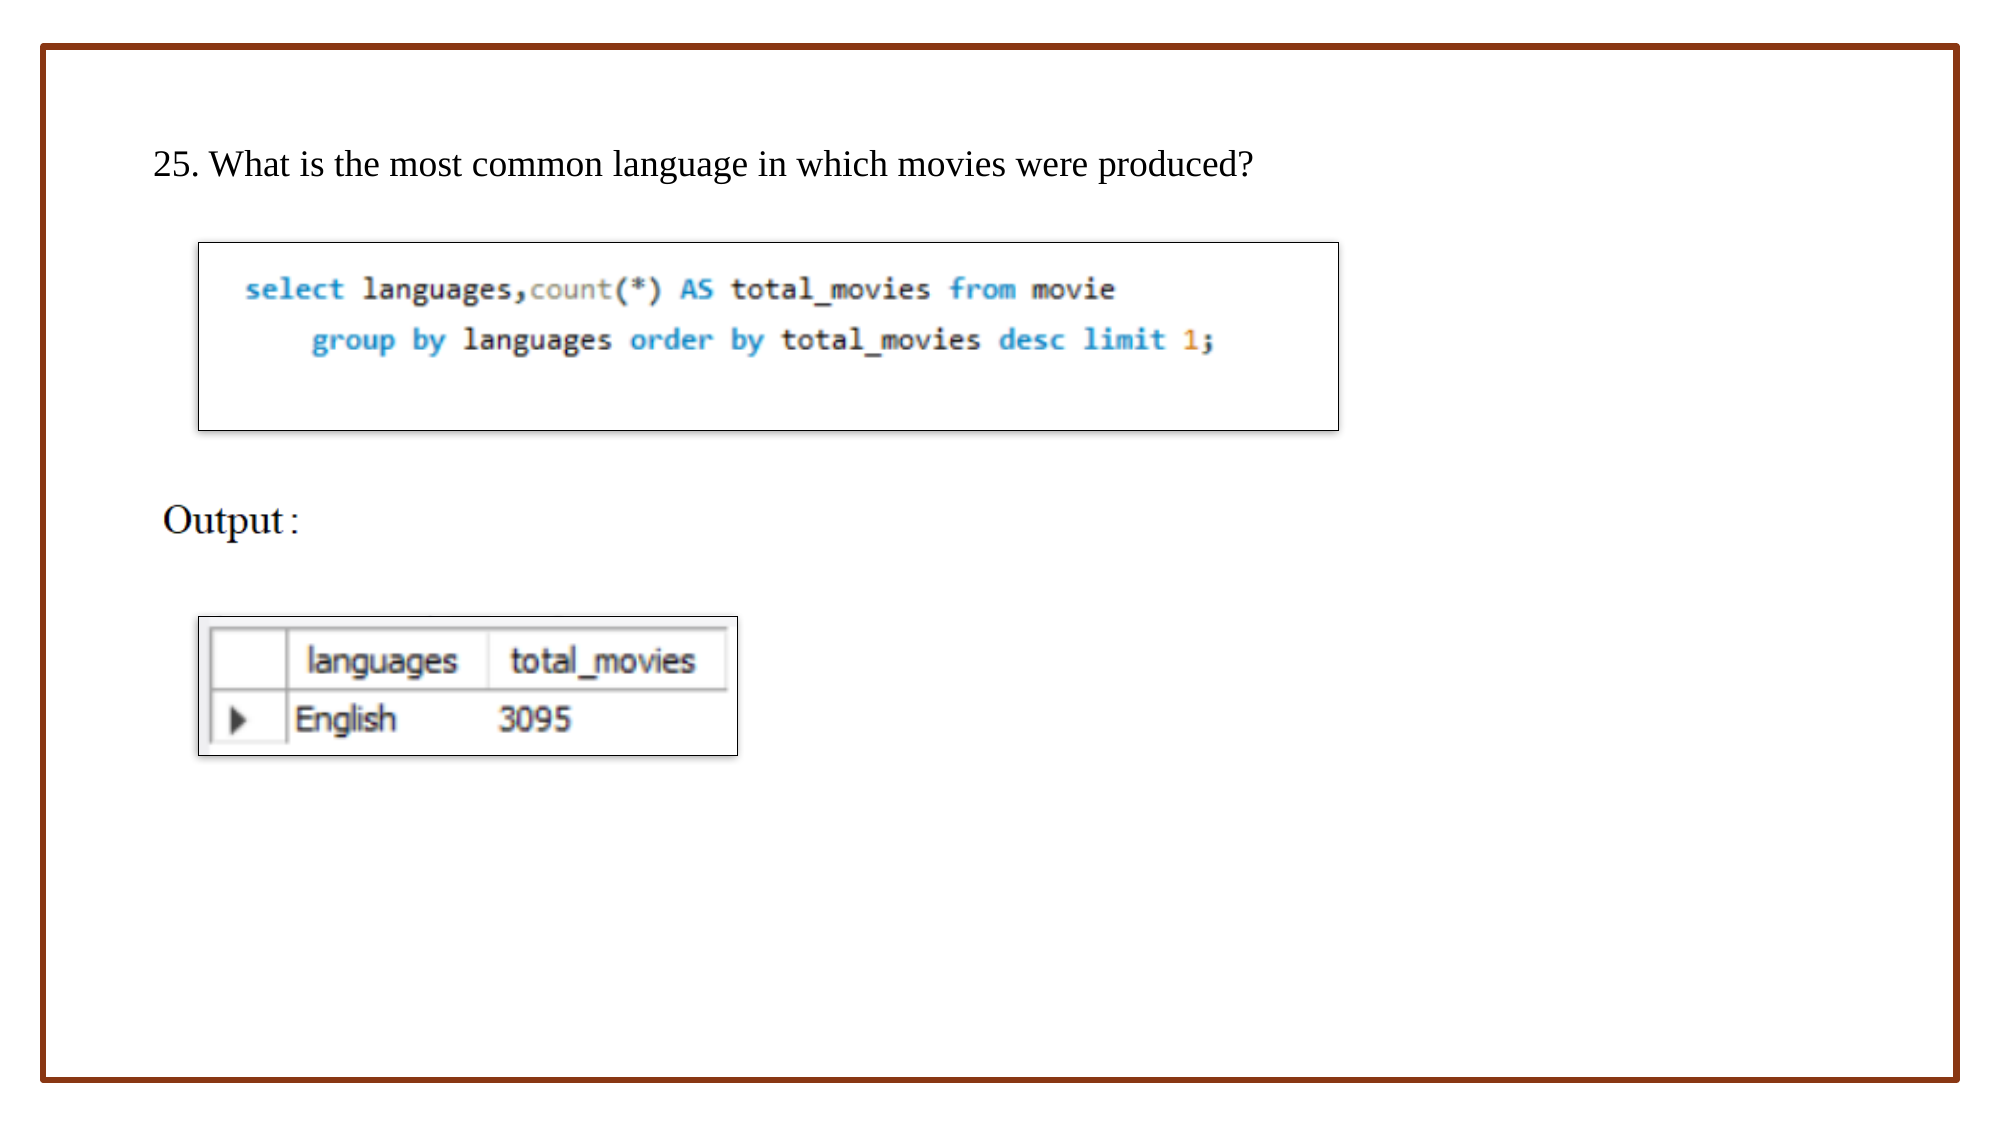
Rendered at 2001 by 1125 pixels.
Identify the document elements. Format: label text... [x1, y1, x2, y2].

picture [138, 480, 528, 570]
picture [198, 242, 1338, 431]
picture [198, 615, 737, 756]
text_box [41, 44, 1959, 1082]
text_box 25. What is the most common language in which movies were produced? [138, 131, 1465, 192]
